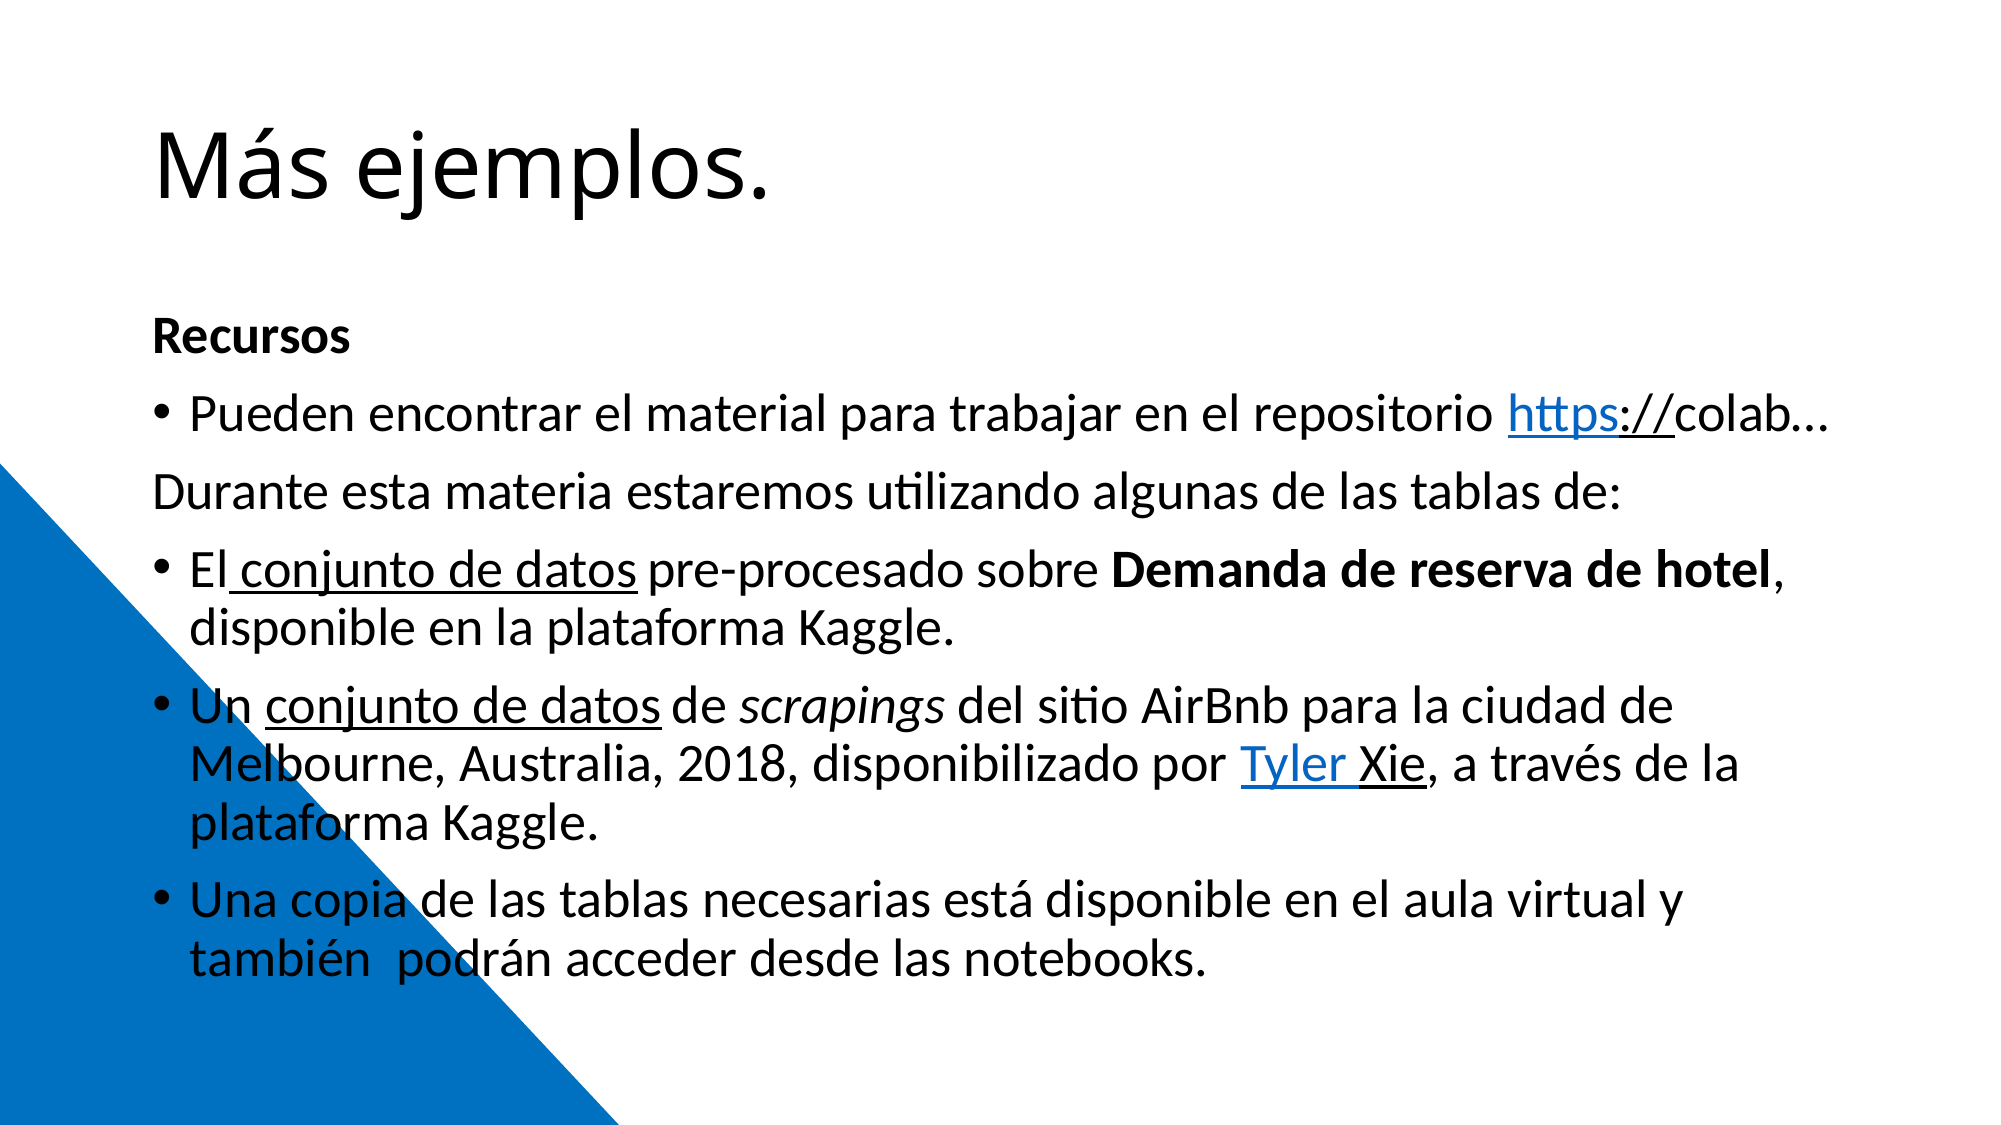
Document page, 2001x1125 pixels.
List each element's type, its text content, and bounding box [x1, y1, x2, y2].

list Recursos Pueden encontrar el material para trabajar en el repositorio https://colab… Durante esta materia estaremos utilizando algunas de las tablas de: El conjunto de datos pre-procesado sobre Demanda de reserva de hotel, disponible en la plataforma Kaggle. Un conjunto de datos de scrapings del sitio AirBnb para la ciudad de Melbourne, Australia, 2018, disponibilizado por Tyler Xie, a través de la plataforma Kaggle. Una copia de las tablas necesarias está disponible en el aula virtual y también podrán acceder desde las notebooks. [137, 299, 1863, 1014]
title Más ejemplos. [137, 59, 1863, 278]
